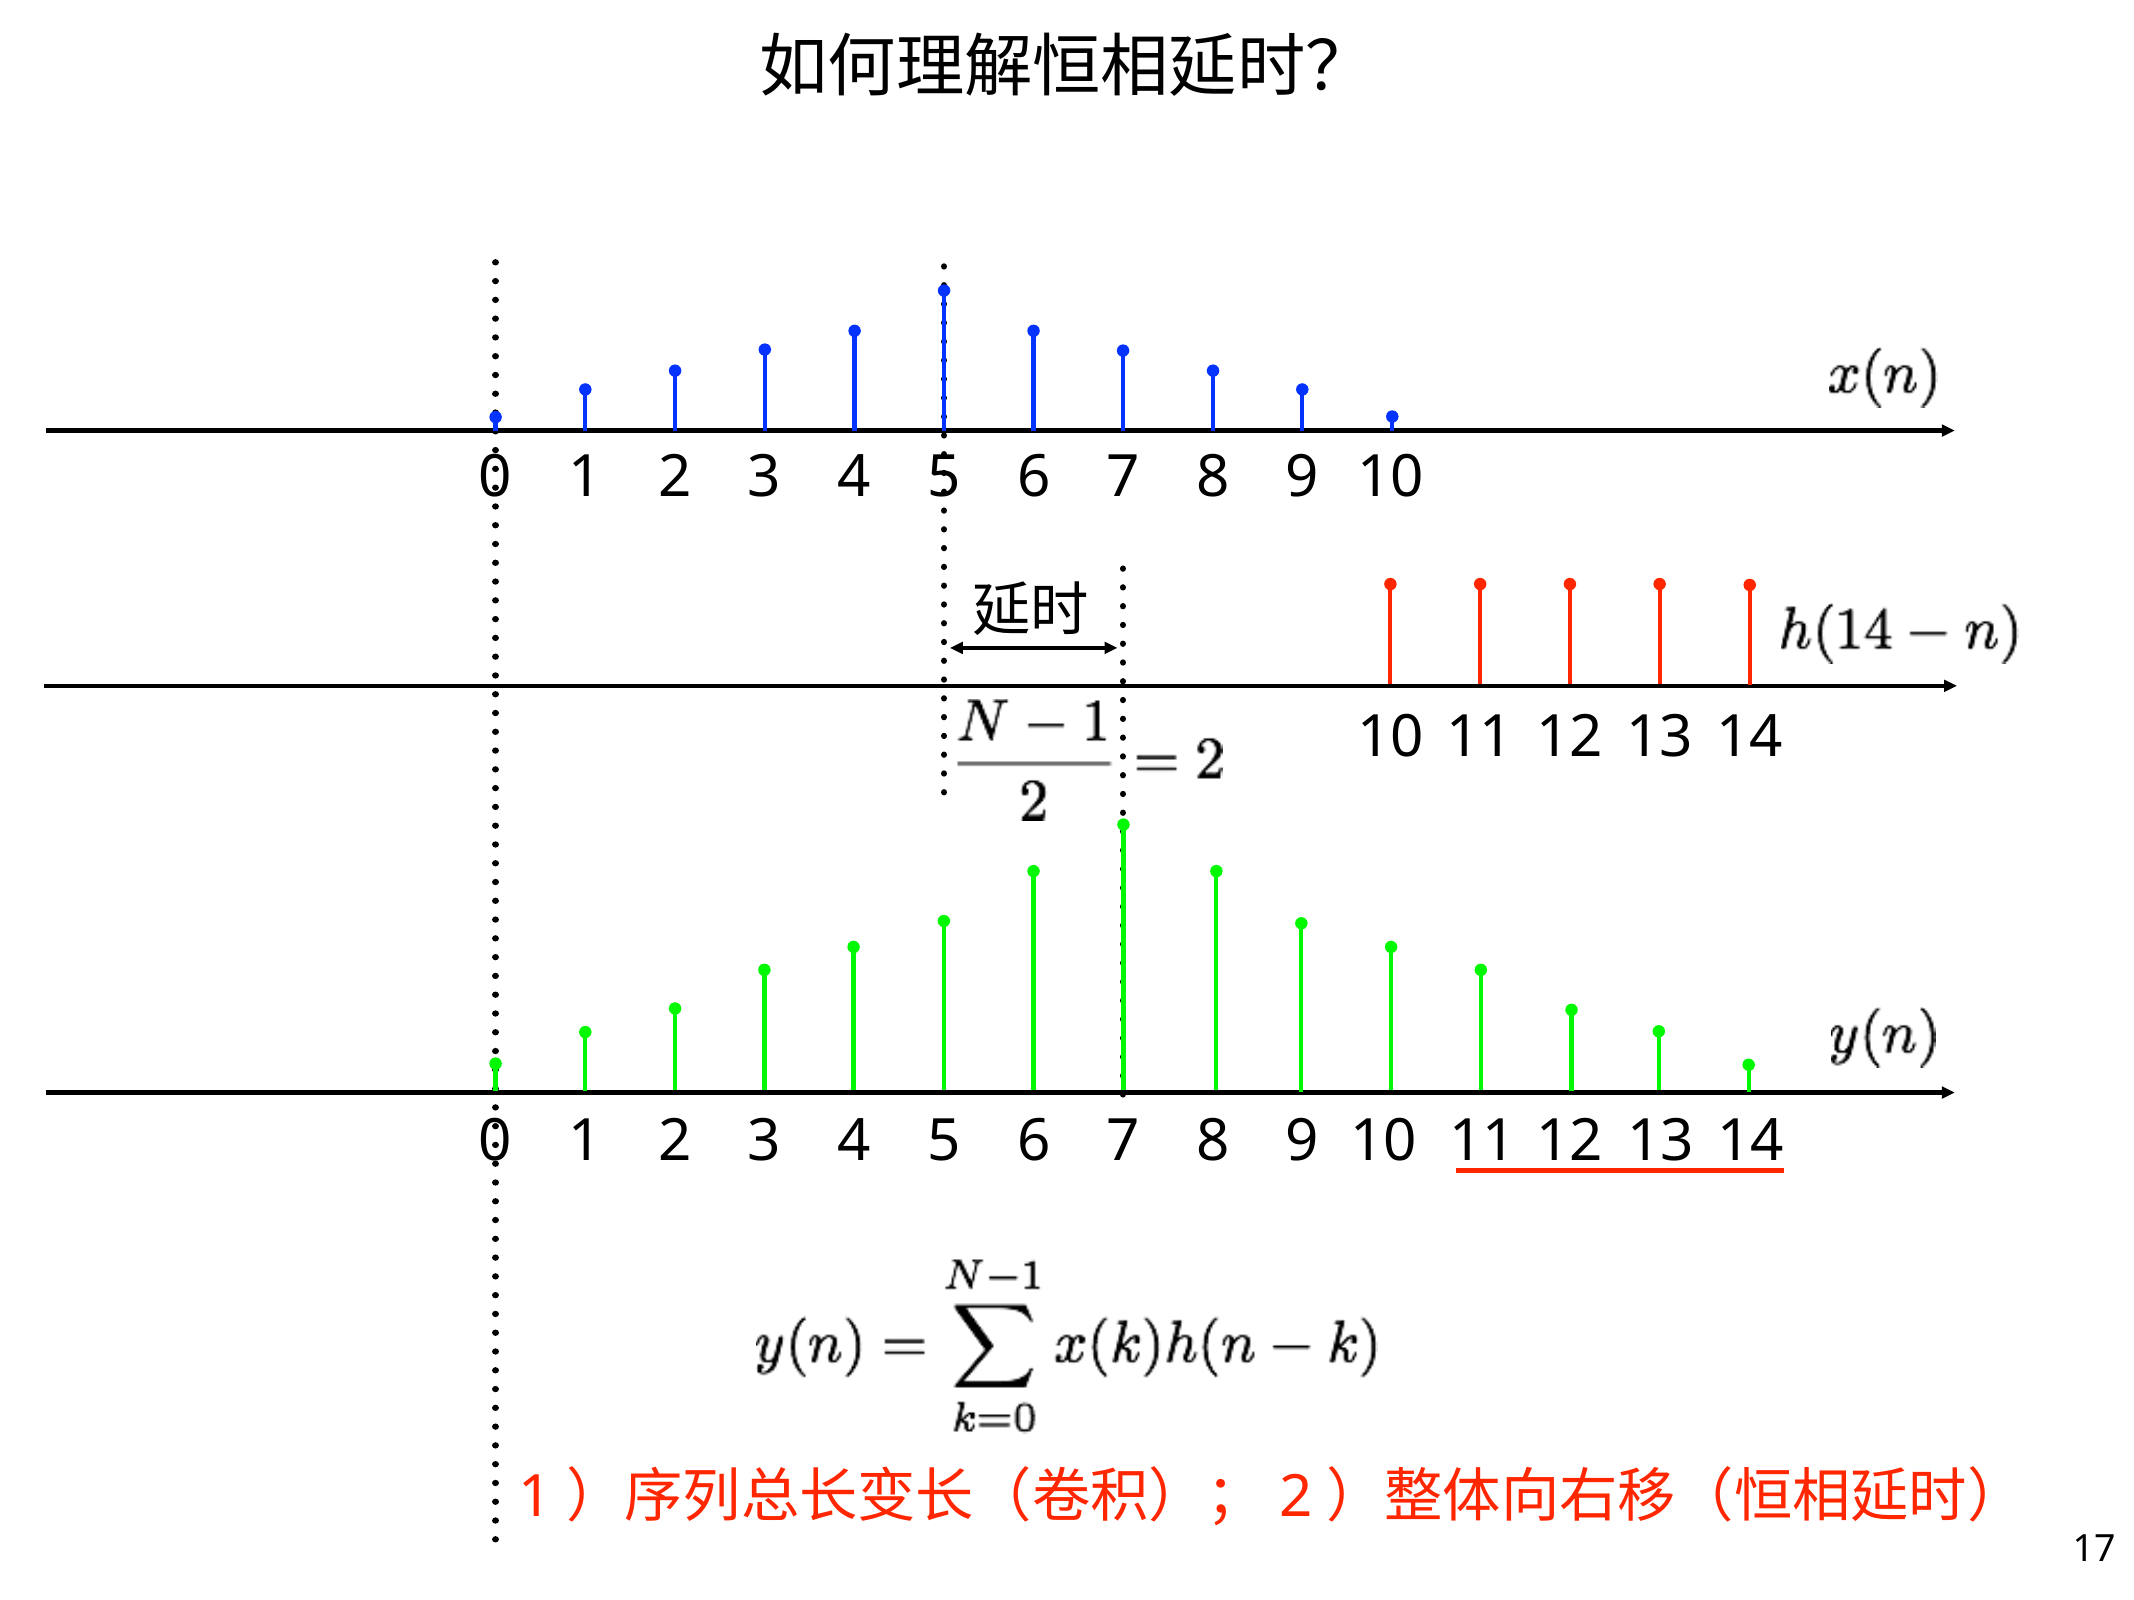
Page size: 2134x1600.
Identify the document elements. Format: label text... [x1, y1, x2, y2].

text_box [1653, 577, 1666, 685]
text_box [1474, 963, 1488, 1090]
text_box 12 [1527, 689, 1612, 777]
slide_number 17 [2063, 1514, 2125, 1579]
title 如何理解恒相延时？ [155, 6, 1978, 121]
text_box 4 [829, 429, 880, 517]
text_box [1743, 578, 1756, 685]
text_box [937, 914, 951, 1090]
text_box [1384, 940, 1398, 1090]
text_box 8 [1187, 429, 1238, 517]
picture [1780, 602, 2019, 664]
text_box 12 [1528, 1171, 1612, 1181]
text_box 0 [470, 429, 521, 517]
text_box [937, 284, 951, 429]
text_box 0 [470, 1093, 521, 1181]
text_box [1386, 410, 1399, 429]
text_box 8 [1187, 1093, 1238, 1181]
text_box [1027, 864, 1040, 1090]
text_box [1210, 864, 1223, 1090]
text_box [1652, 1025, 1666, 1090]
text_box [1296, 383, 1309, 429]
text_box [1302, 1086, 1955, 1099]
text_box 6 [1008, 1093, 1059, 1181]
text_box [579, 383, 592, 429]
text_box 7 [1098, 429, 1149, 517]
text_box 14 [1707, 689, 1792, 777]
text_box [848, 324, 861, 429]
text_box [668, 364, 682, 429]
text_box [1473, 577, 1487, 685]
text_box 1 [560, 429, 611, 517]
text_box 13 [1617, 689, 1702, 777]
text_box [758, 343, 772, 429]
text_box 6 [1008, 429, 1059, 517]
text_box 4 [829, 1093, 880, 1181]
text_box [43, 679, 1957, 693]
text_box 9 [1277, 1093, 1328, 1181]
text_box 14 [1709, 1093, 1793, 1181]
text_box [1027, 324, 1040, 429]
text_box [1117, 827, 1129, 1090]
text_box [1563, 577, 1577, 685]
picture [1829, 347, 1939, 409]
text_box 1 [560, 1093, 611, 1181]
text_box 1）序列总长变长（卷积）；2）整体向右移（恒相延时） [510, 1449, 2034, 1537]
picture [755, 1258, 1378, 1435]
text_box 10 [1348, 689, 1433, 777]
text_box 2 [650, 429, 701, 517]
text_box [1295, 917, 1308, 1093]
text_box [1433, 424, 1955, 437]
text_box 10 [1342, 1093, 1426, 1181]
text_box 7 [1098, 1093, 1149, 1181]
text_box 10 [1349, 429, 1433, 517]
text_box [579, 1025, 592, 1091]
text_box [758, 963, 771, 1090]
picture [1831, 1007, 1936, 1068]
text_box [489, 410, 502, 429]
text_box 13 [1618, 1171, 1703, 1181]
text_box 12 [1528, 1093, 1612, 1170]
text_box 5 [918, 1093, 969, 1181]
text_box 9 [1277, 429, 1328, 517]
text_box 11 [1440, 1093, 1525, 1181]
text_box [1206, 364, 1220, 429]
picture [955, 699, 1224, 821]
text_box 3 [739, 1093, 790, 1181]
text_box [1565, 1003, 1578, 1092]
text_box 3 [739, 429, 790, 517]
text_box [1116, 344, 1130, 429]
text_box 2 [650, 1093, 701, 1181]
text_box [1384, 577, 1397, 685]
text_box [847, 940, 860, 1090]
text_box [489, 1057, 502, 1091]
text_box [1742, 1058, 1755, 1092]
text_box 13 [1618, 1093, 1703, 1170]
text_box 5 [918, 429, 969, 517]
text_box 11 [1438, 689, 1522, 777]
text_box [668, 1002, 682, 1090]
text_box [950, 641, 1118, 655]
text_box 延时 [964, 564, 1098, 648]
